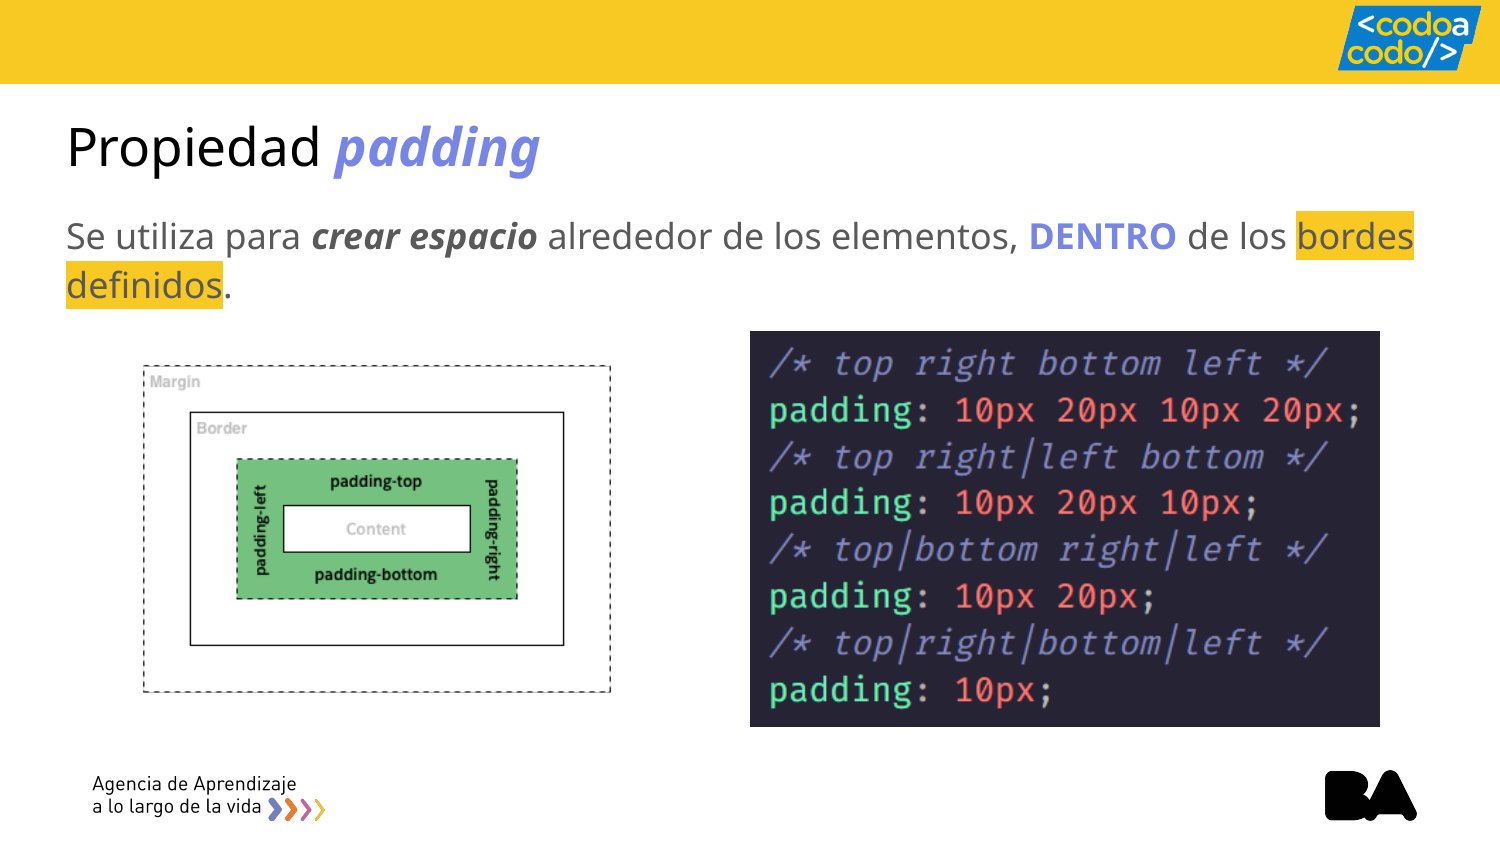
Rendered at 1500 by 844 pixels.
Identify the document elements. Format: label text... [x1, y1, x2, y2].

picture [1325, 770, 1417, 821]
picture [70, 756, 344, 835]
title Propiedad padding [51, 98, 1449, 192]
picture [129, 350, 624, 707]
picture [749, 331, 1380, 727]
list Se utiliza para crear espacio alrededor de los elementos, DENTRO de los bordes definidos. [51, 192, 1449, 322]
picture [1337, 5, 1482, 71]
